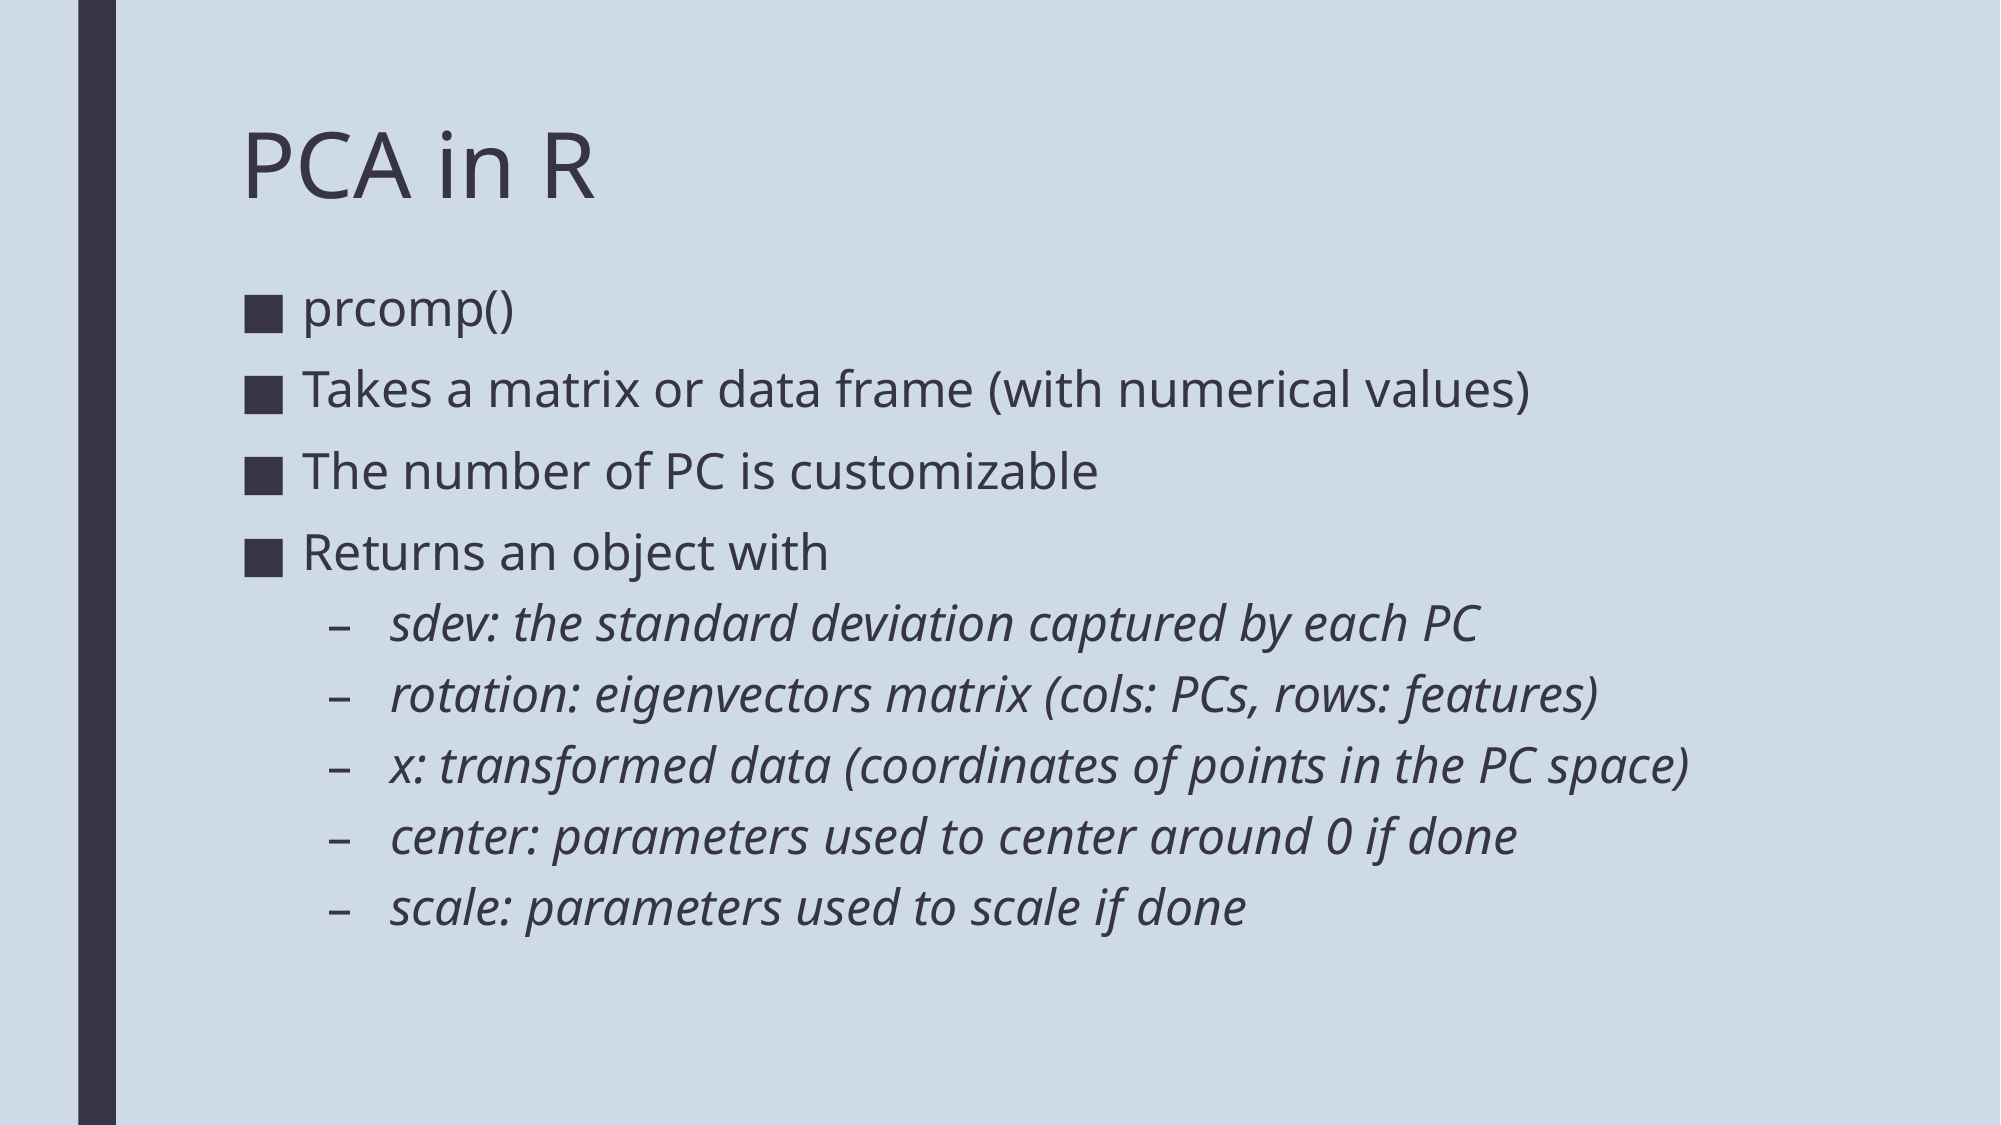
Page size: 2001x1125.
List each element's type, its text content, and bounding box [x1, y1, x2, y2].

list prcomp() Takes a matrix or data frame (with numerical values) The number of PC is customizable Returns an object with sdev: the standard deviation captured by each PC rotation: eigenvectors matrix (cols: PCs, rows: features) x: transformed data (coordinates of points in the PC space) center: parameters used to center around 0 if done scale: parameters used to scale if done [225, 273, 1800, 1040]
title PCA in R [225, 112, 1800, 273]
